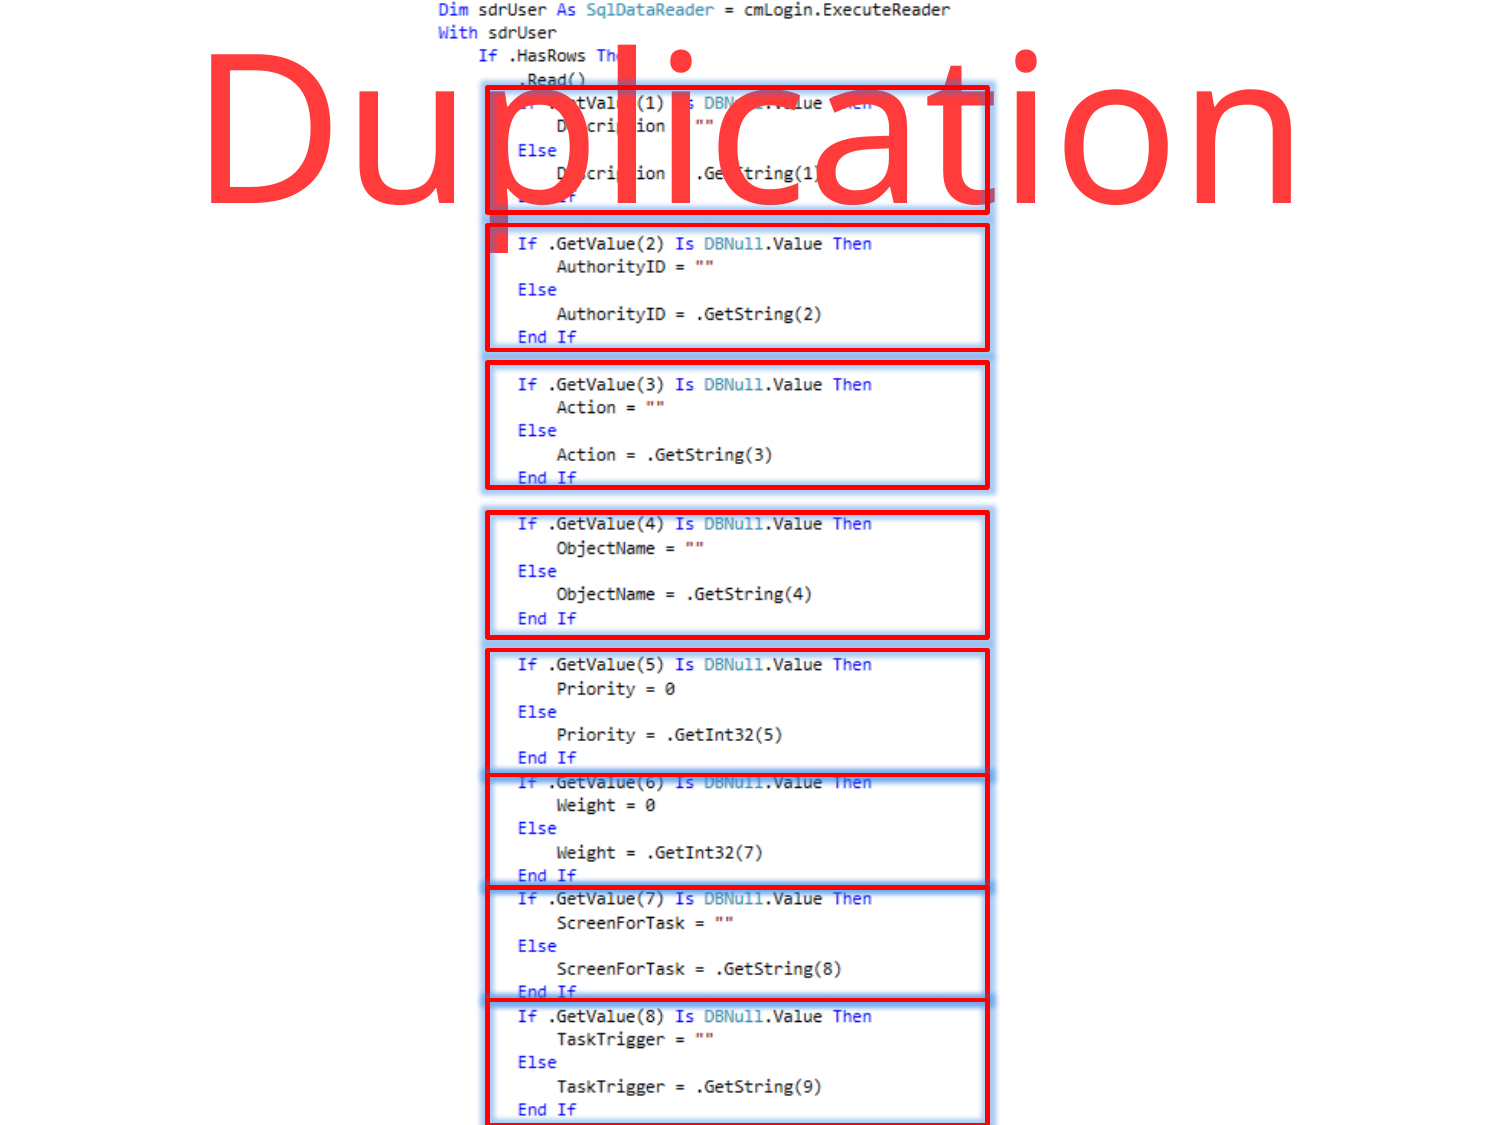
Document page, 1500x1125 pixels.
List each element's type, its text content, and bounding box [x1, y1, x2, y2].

title Duplication [1076, 0, 1500, 242]
picture [425, 0, 1075, 1125]
title Duplication [0, 0, 423, 242]
